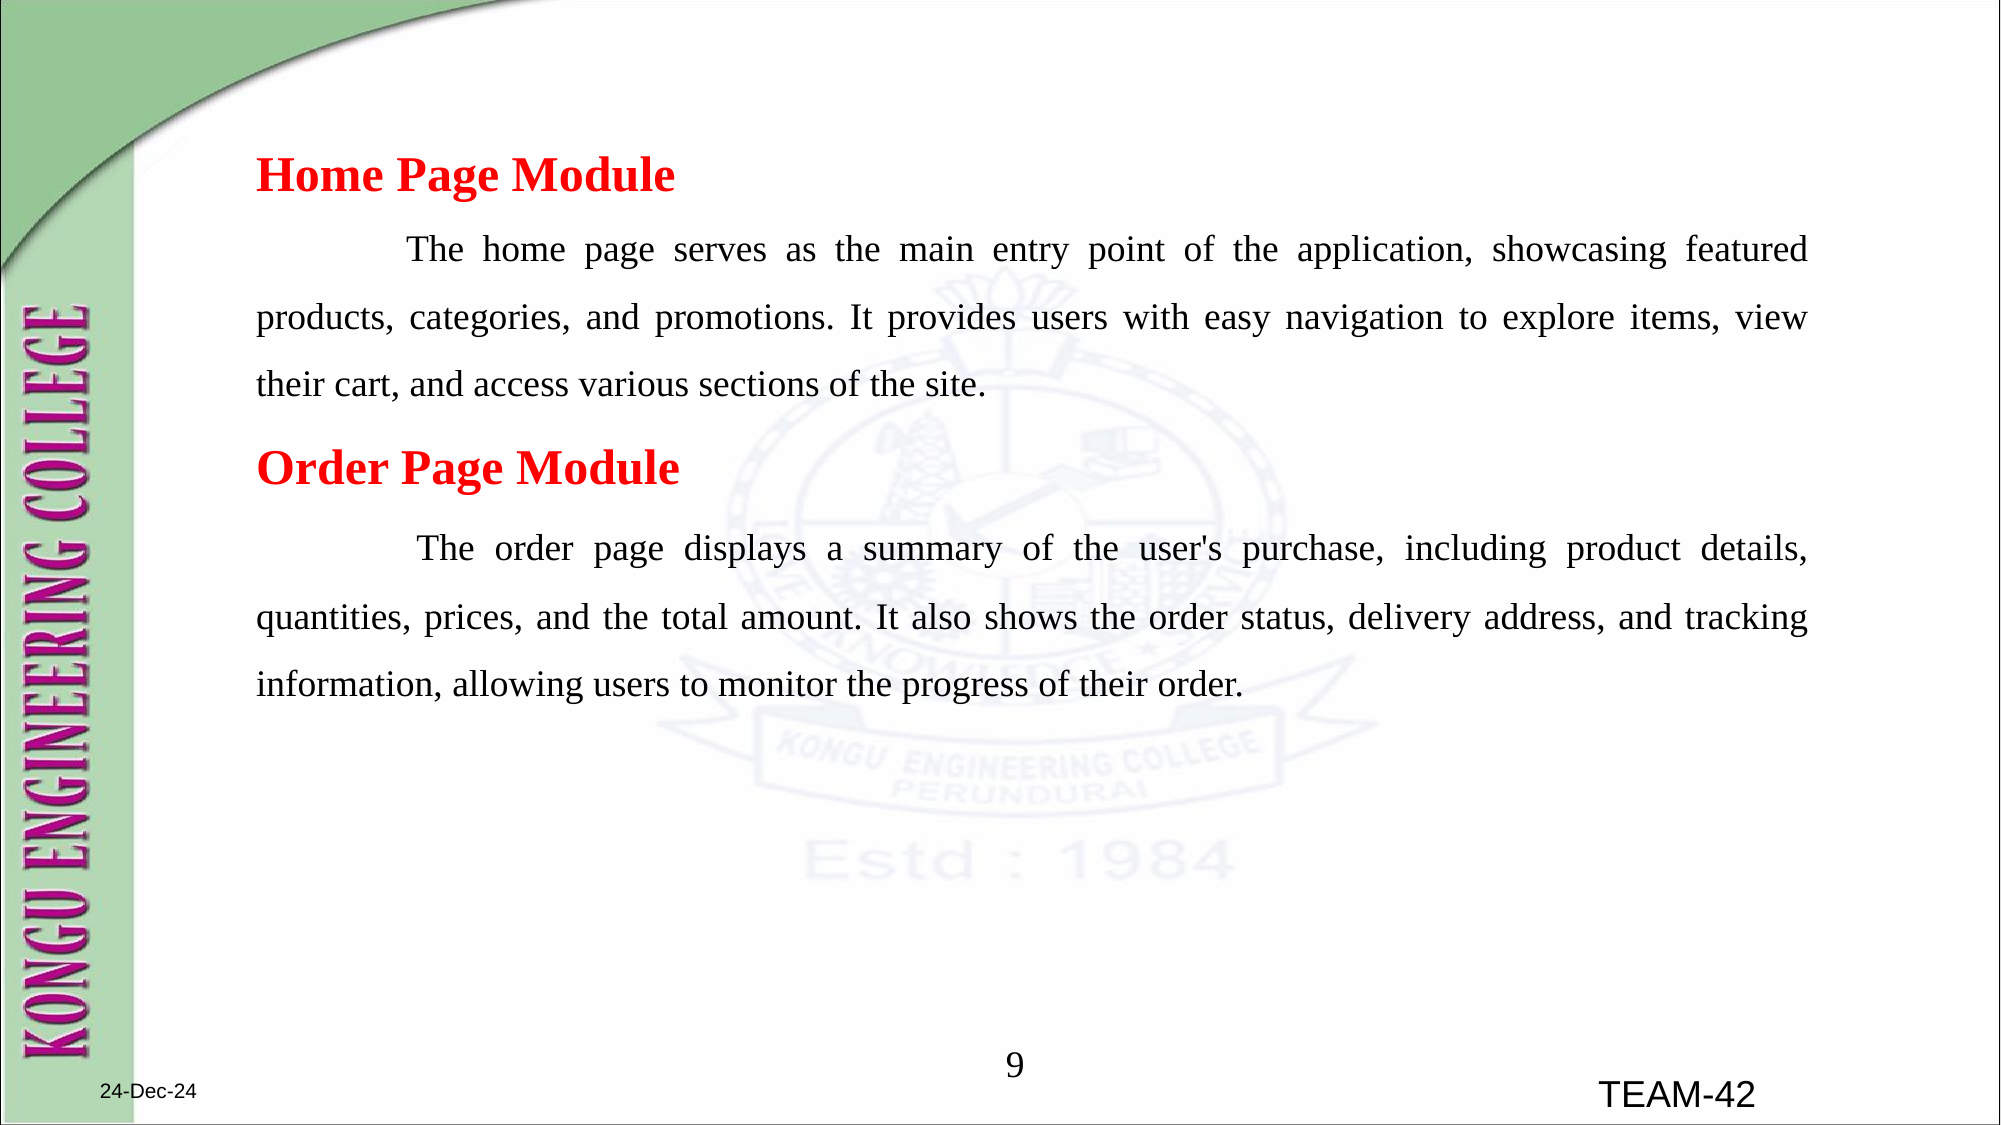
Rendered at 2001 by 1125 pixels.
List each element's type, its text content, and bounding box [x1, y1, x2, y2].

slide_number 24-Dec-24 [99, 1042, 567, 1103]
text_box 9 [991, 1032, 1026, 1092]
footer TEAM-42 [1583, 1062, 1900, 1125]
picture [0, 0, 2001, 1125]
text_box Home Page Module The home page serves as the main entry point of the application, showcasing featured products, categories, and promotions. It provides users with easy navigation to explore items, view their cart, and access various sections of the site. Order Page Module The order page displays a summary of the user's purchase, including product details, quantities, prices, and the total amount. It also shows the order status, delivery address, and tracking information, allowing users to monitor the progress of their order. [241, 104, 1824, 787]
